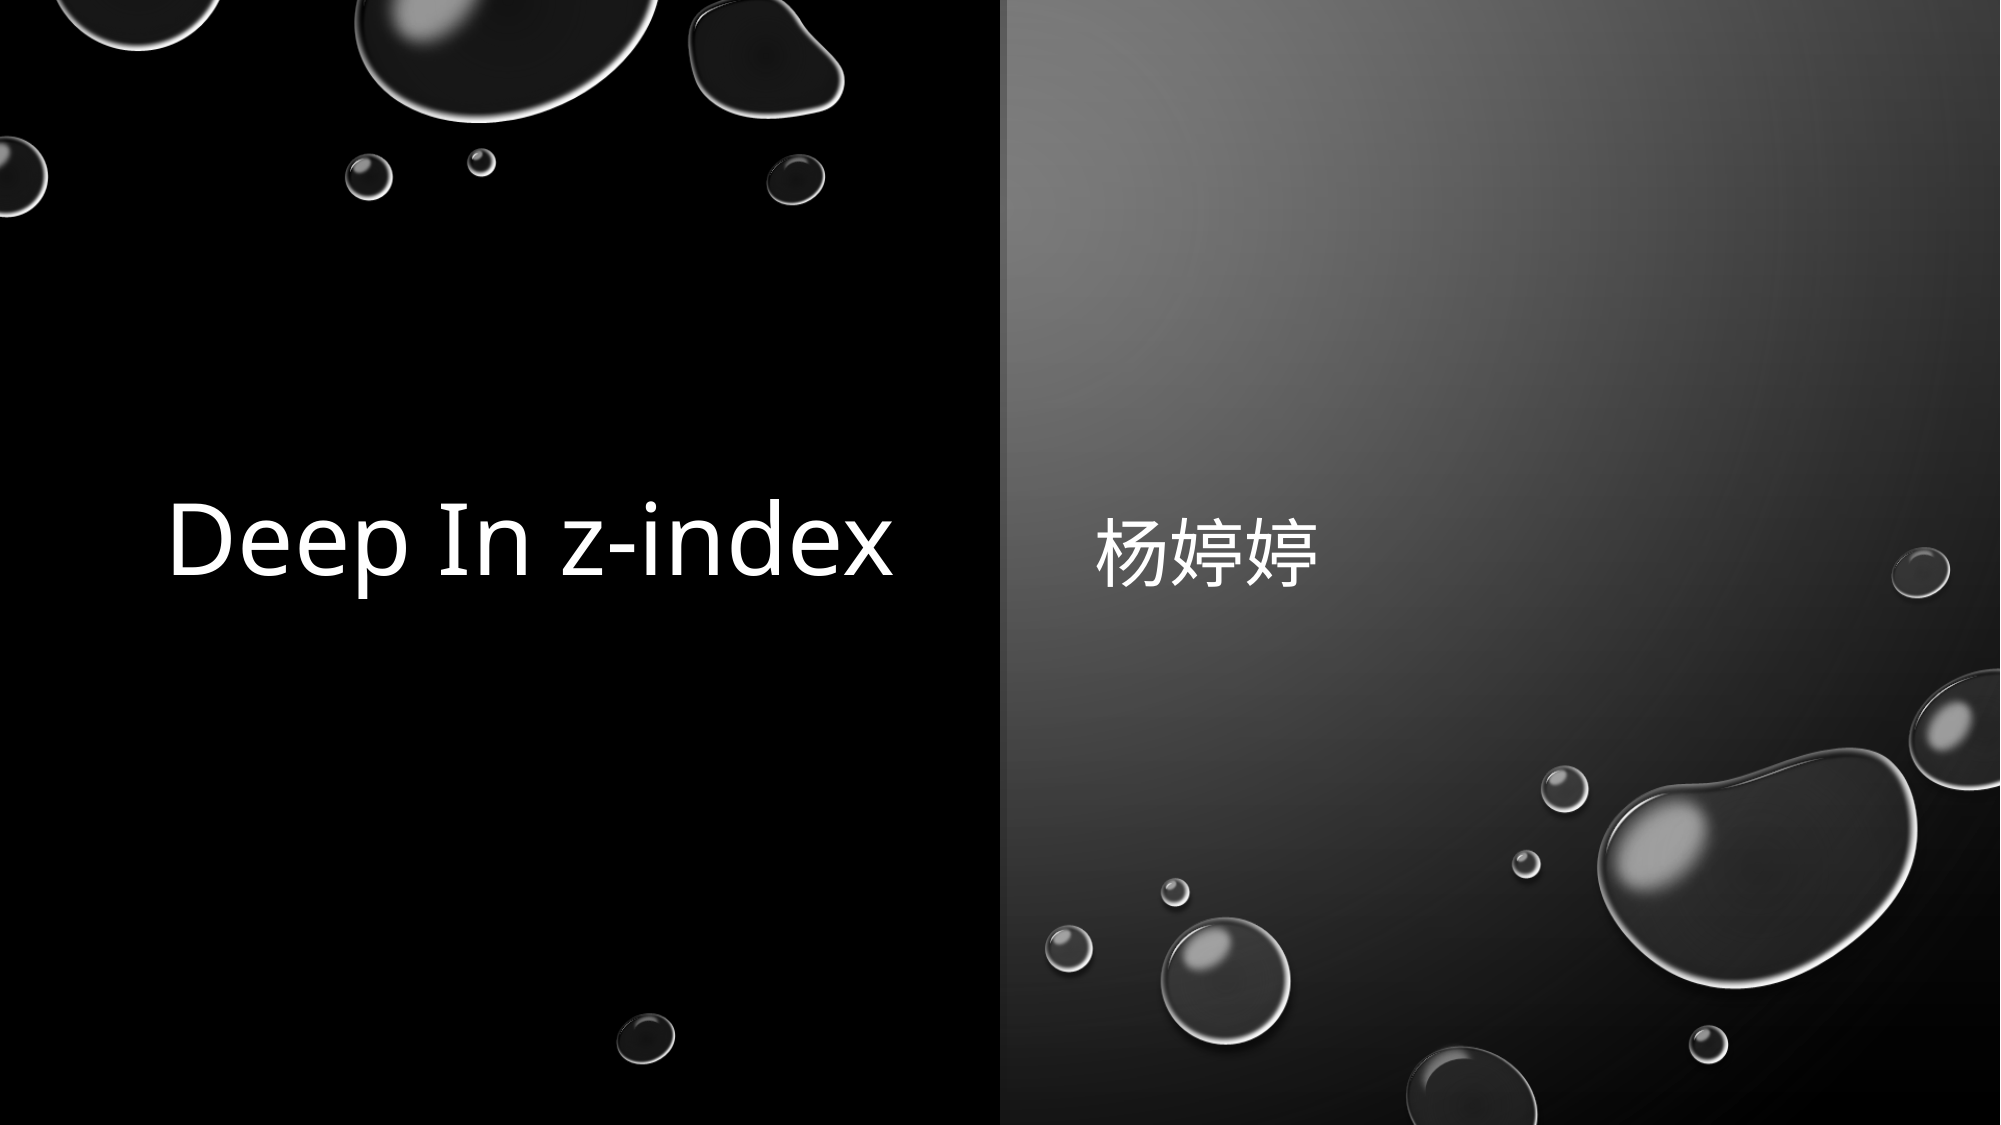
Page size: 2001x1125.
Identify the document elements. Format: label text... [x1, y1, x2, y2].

subtitle 杨婷婷 [1079, 220, 1877, 866]
text_box [1006, 0, 2000, 1125]
picture [0, 0, 1006, 1125]
